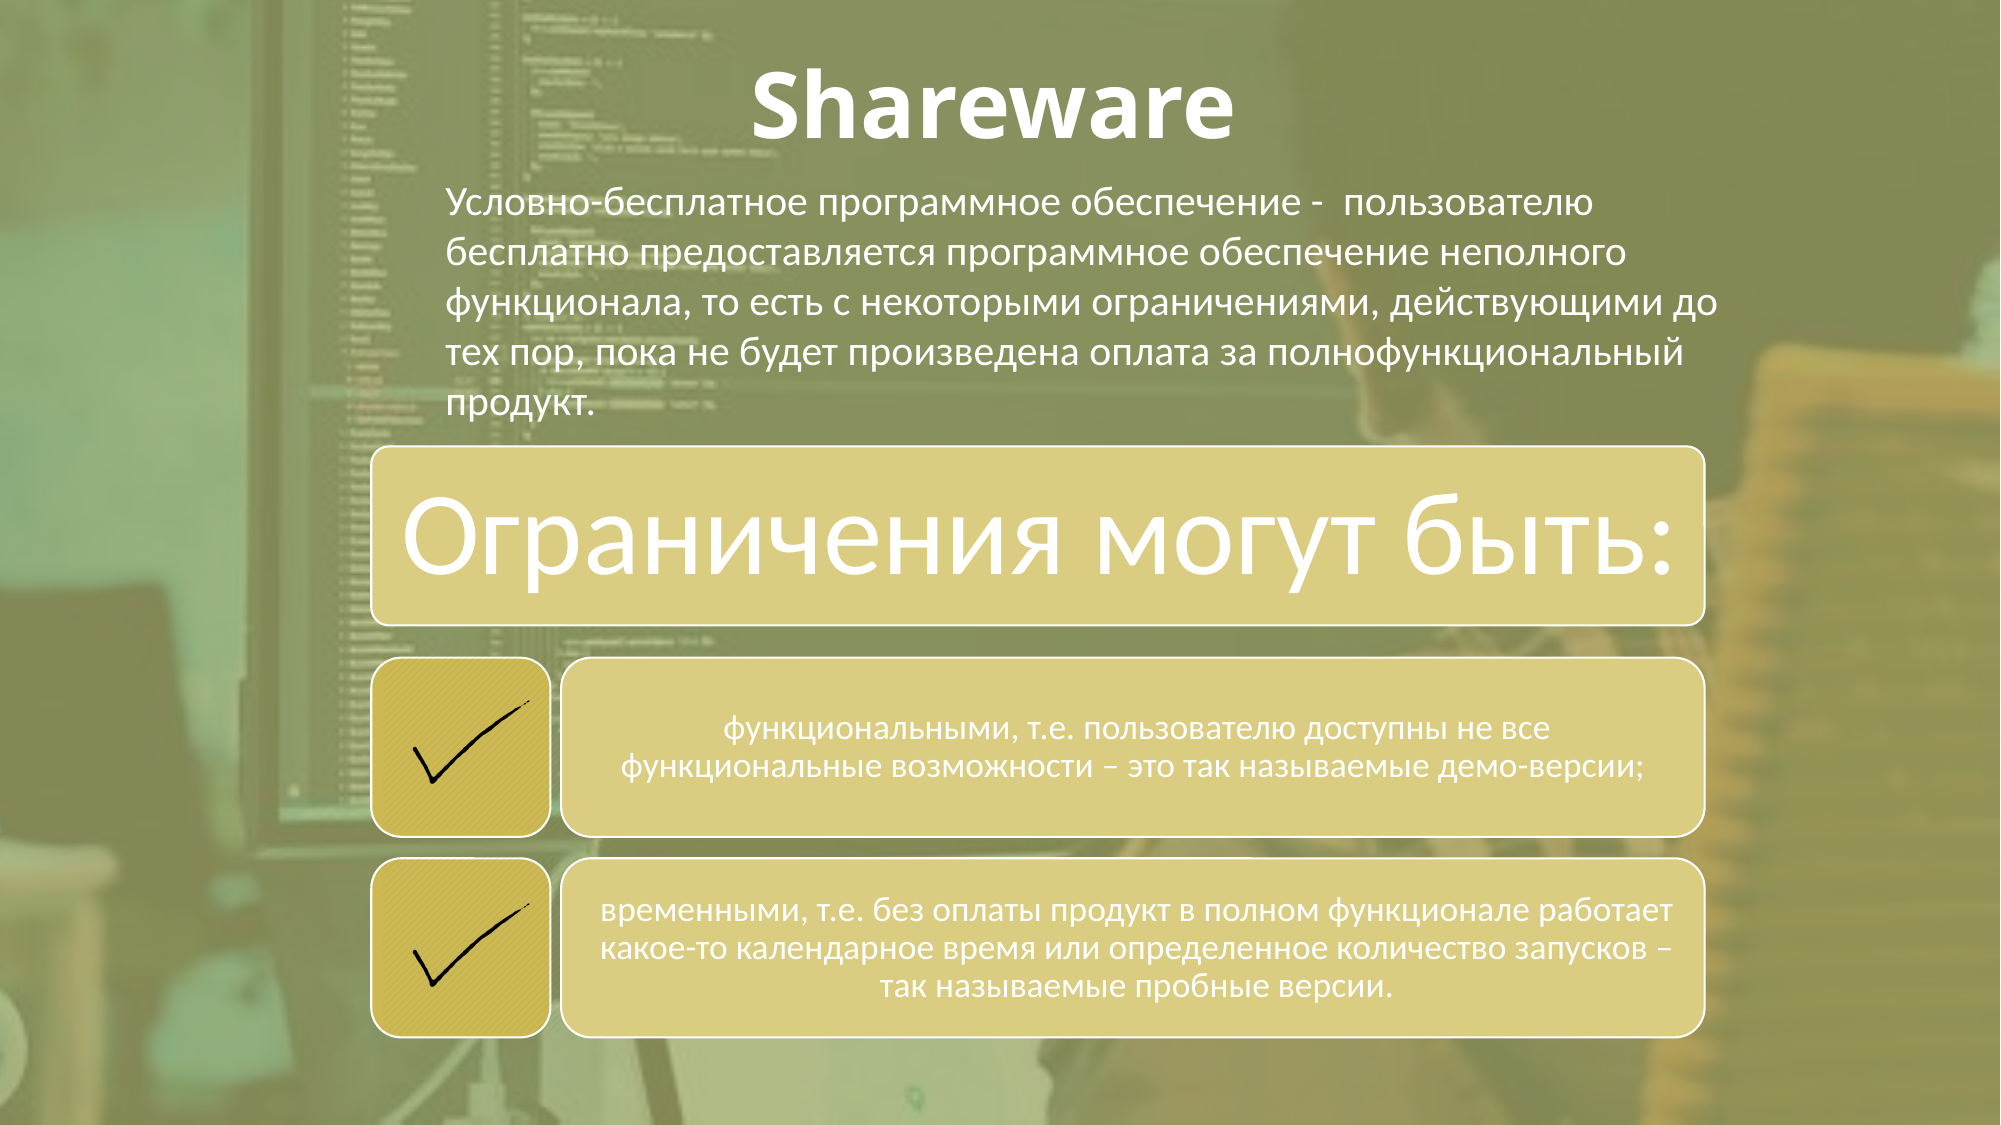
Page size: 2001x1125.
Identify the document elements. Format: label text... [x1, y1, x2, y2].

picture [381, 855, 561, 1035]
title Shareware [130, 0, 1856, 218]
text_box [371, 383, 1705, 1101]
text_box Условно-бесплатное программное обеспечение - пользователю бесплатно предоставляется программное обеспечение неполного функционала, то есть с некоторыми ограничениями, действующими до тех пор, пока не будет произведена оплата за полнофункциональный продукт. [430, 166, 1760, 432]
picture [381, 652, 561, 832]
